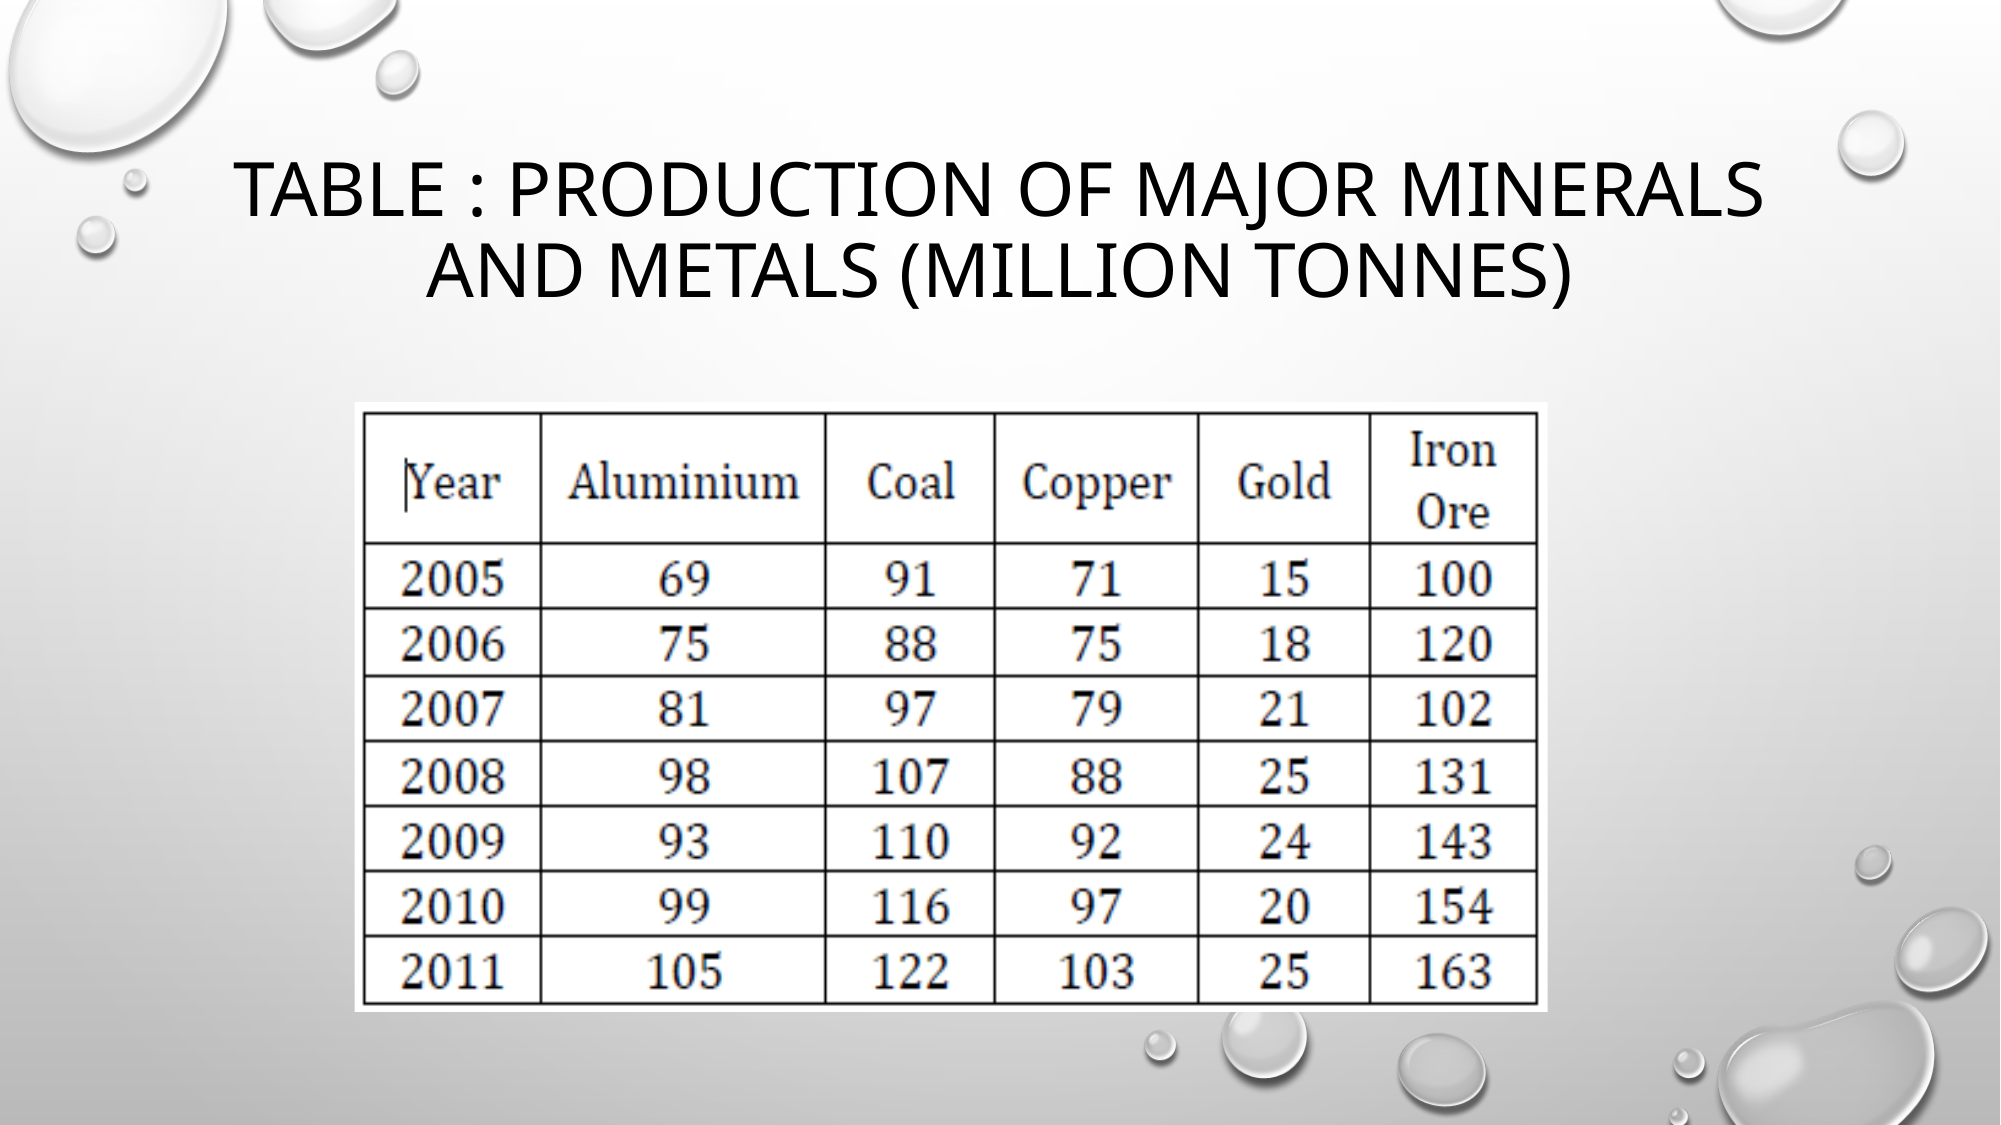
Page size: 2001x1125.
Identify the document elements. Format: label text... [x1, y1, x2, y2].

picture [0, 0, 2000, 1125]
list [354, 401, 1548, 1012]
title Table : Production of Major Minerals and Metals (Million Tonnes) [149, 101, 1851, 364]
